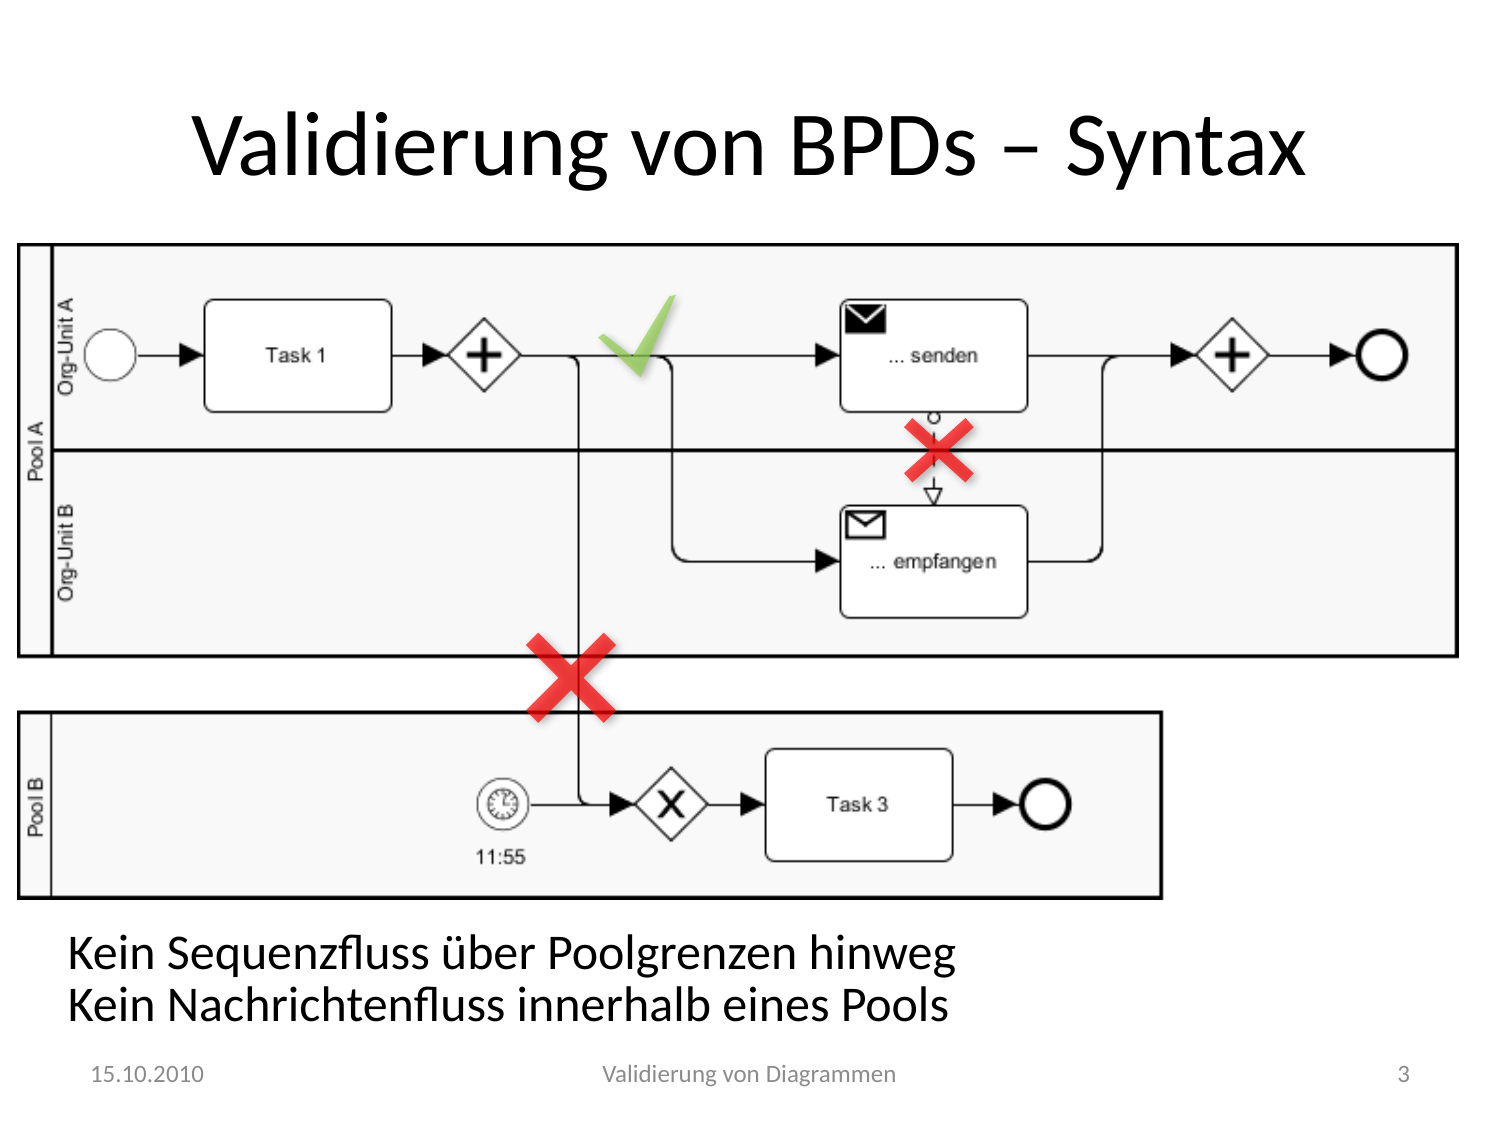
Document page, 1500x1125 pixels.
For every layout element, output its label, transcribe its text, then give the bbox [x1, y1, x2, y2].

slide_number 3 [1074, 1048, 1425, 1103]
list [17, 243, 1459, 900]
title Validierung von BPDs – Syntax [75, 45, 1425, 233]
footer Validierung von Diagrammen [512, 1048, 988, 1103]
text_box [52, 396, 1459, 1041]
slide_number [75, 1048, 425, 1103]
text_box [52, 279, 1459, 396]
